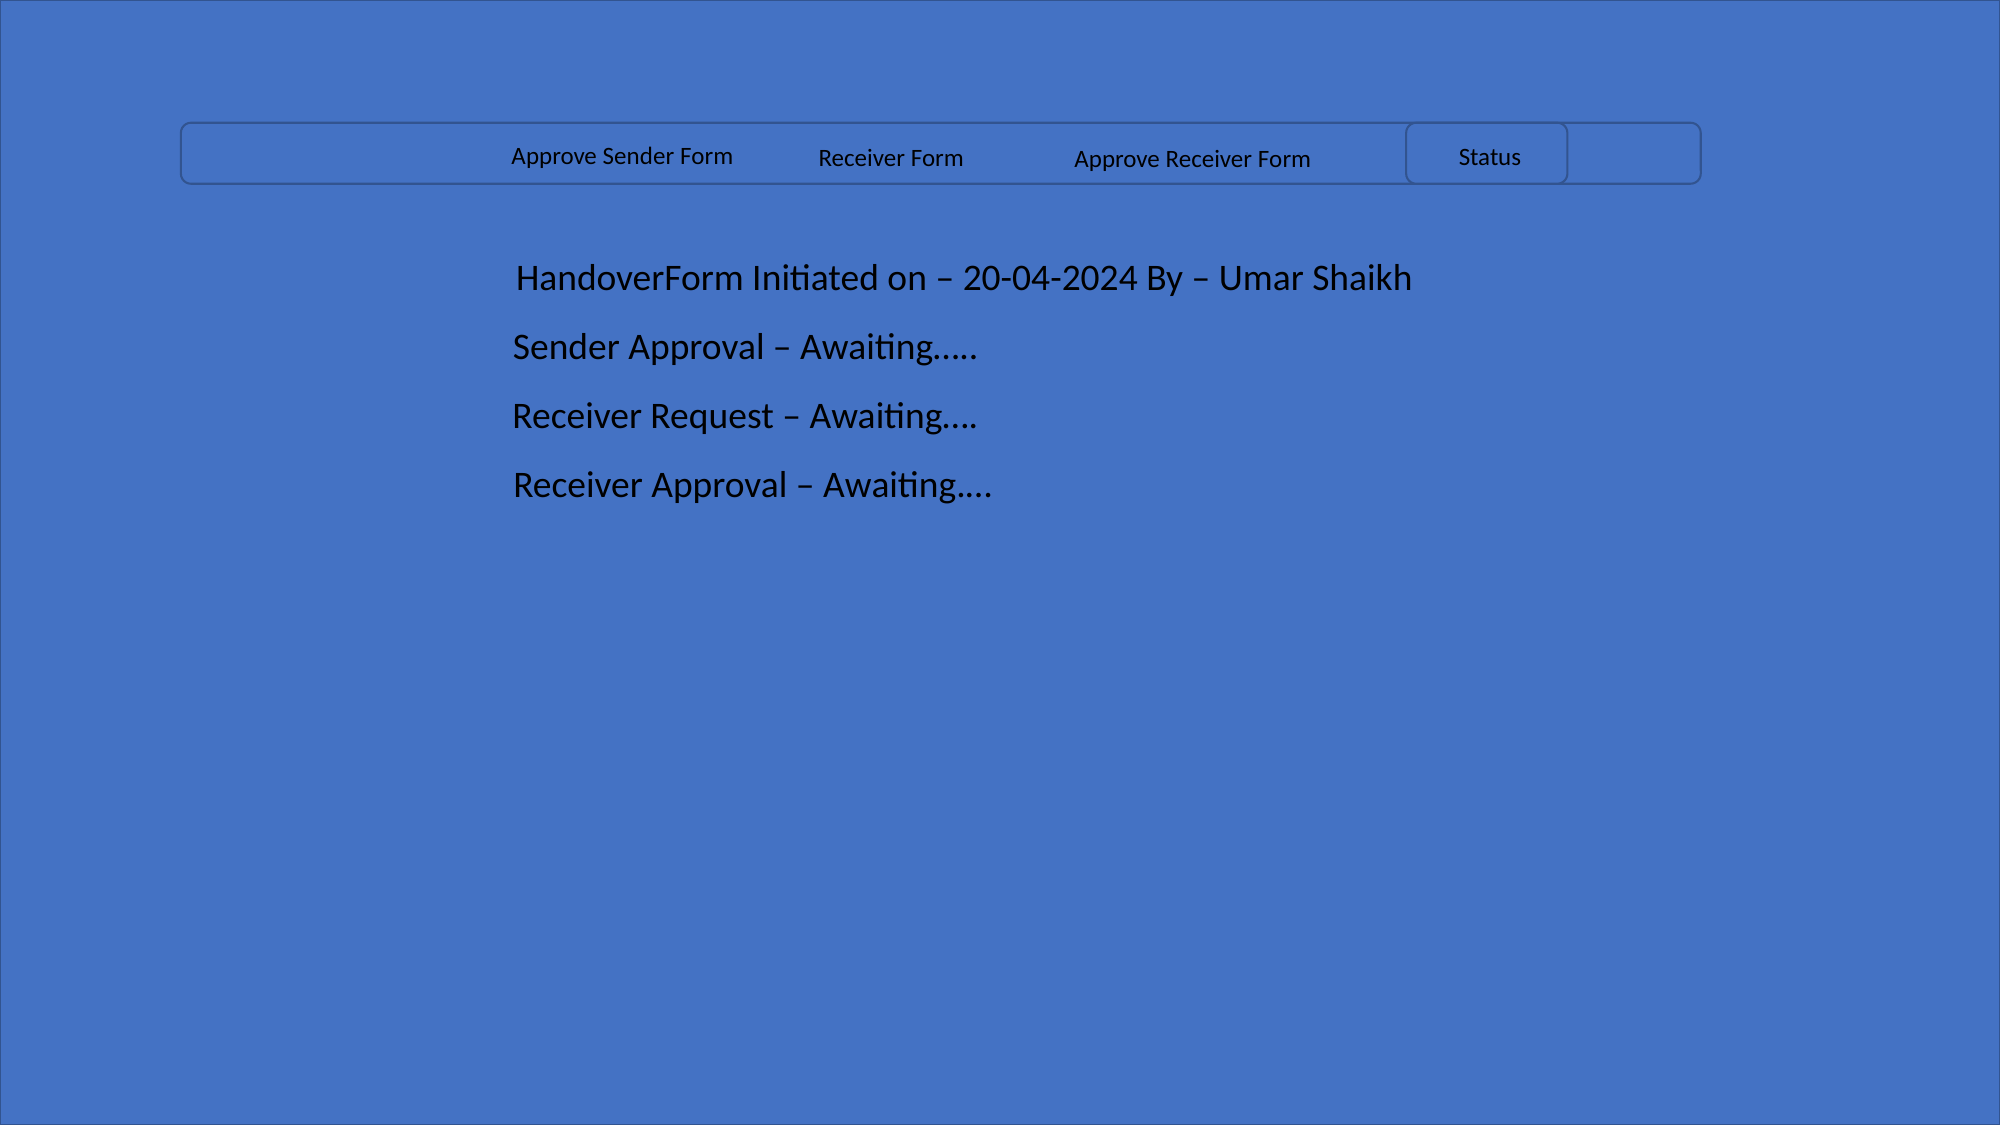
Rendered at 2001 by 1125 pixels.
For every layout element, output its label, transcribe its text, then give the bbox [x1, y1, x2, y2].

text_box [0, 0, 2000, 1125]
text_box [179, 121, 1413, 185]
text_box Approve Sender Form [496, 131, 749, 177]
text_box Receiver Approval – Awaiting.… [498, 452, 1008, 512]
text_box [1405, 121, 1569, 185]
text_box Approve Receiver Form [1059, 134, 1327, 180]
text_box Receiver Form [803, 133, 980, 179]
text_box [1560, 121, 1702, 185]
text_box Status [1443, 132, 1537, 178]
text_box Sender Approval – Awaiting….. [498, 314, 994, 375]
text_box Receiver Request – Awaiting…. [497, 383, 994, 444]
text_box HandoverForm Initiated on – 20-04-2024 By – Umar Shaikh [501, 245, 1437, 306]
